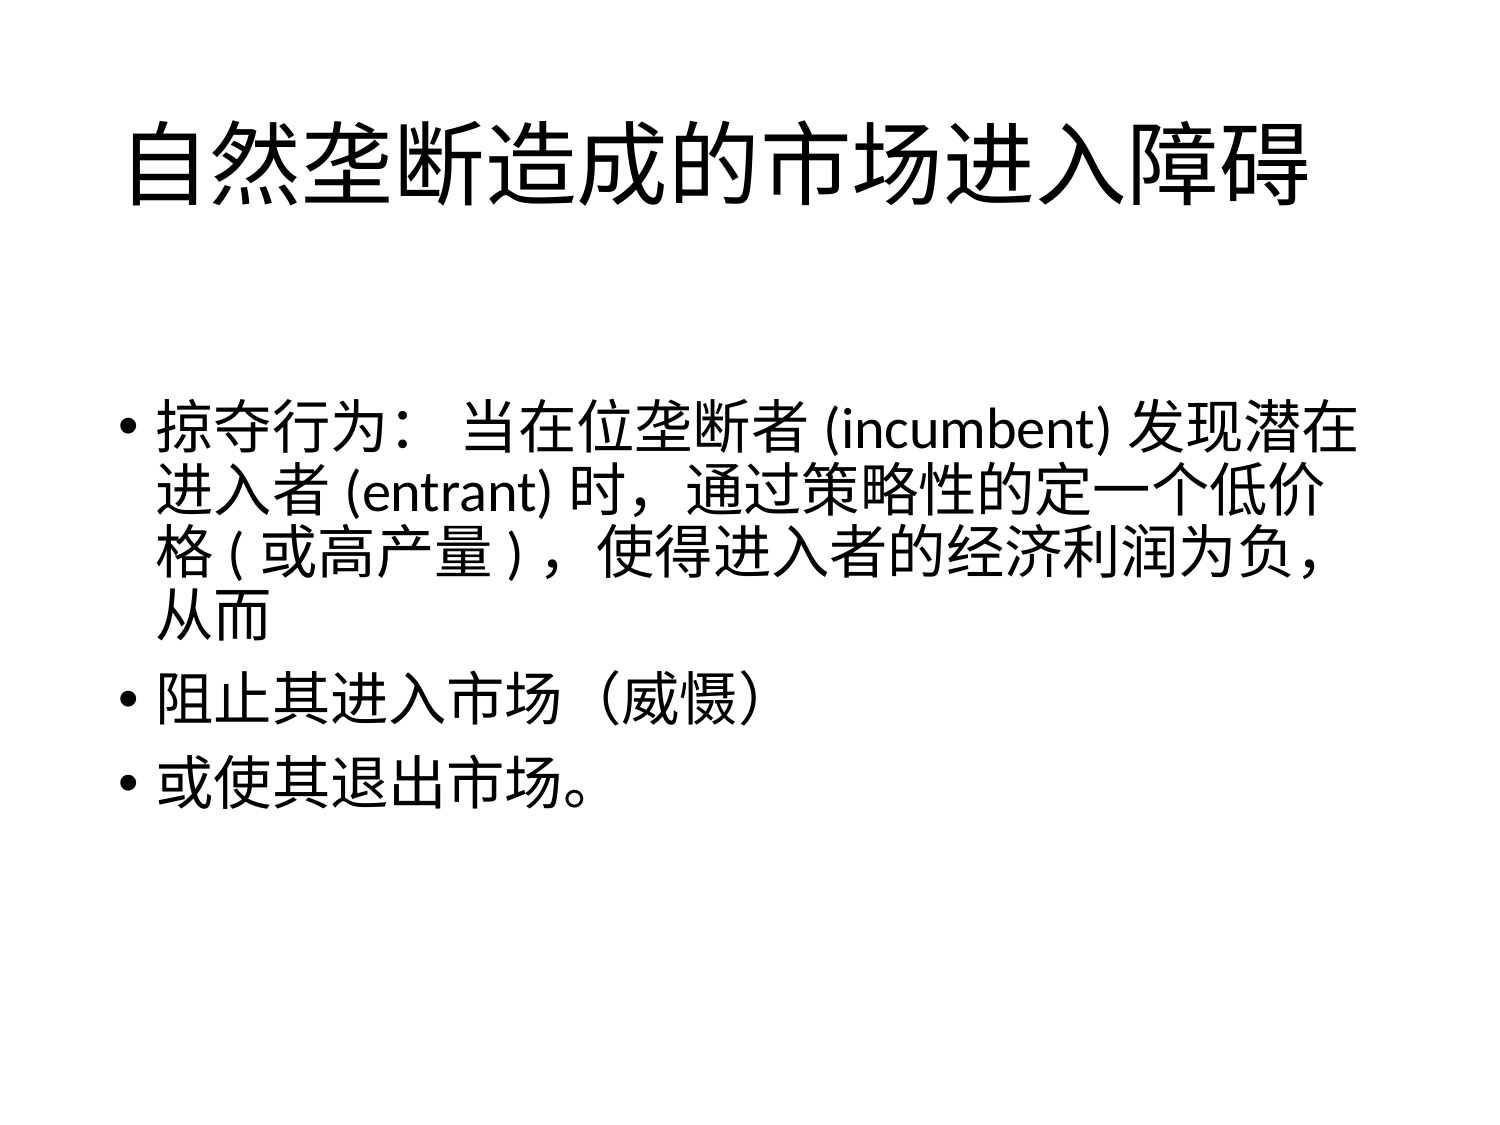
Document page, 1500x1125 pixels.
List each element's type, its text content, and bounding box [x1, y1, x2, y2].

list 掠夺行为： 当在位垄断者(incumbent)发现潜在进入者(entrant)时，通过策略性的定一个低价格(或高产量)，使得进入者的经济利润为负，从而 阻止其进入市场（威慑） 或使其退出市场。 [103, 299, 1397, 1014]
title 自然垄断造成的市场进入障碍 [103, 59, 1397, 278]
